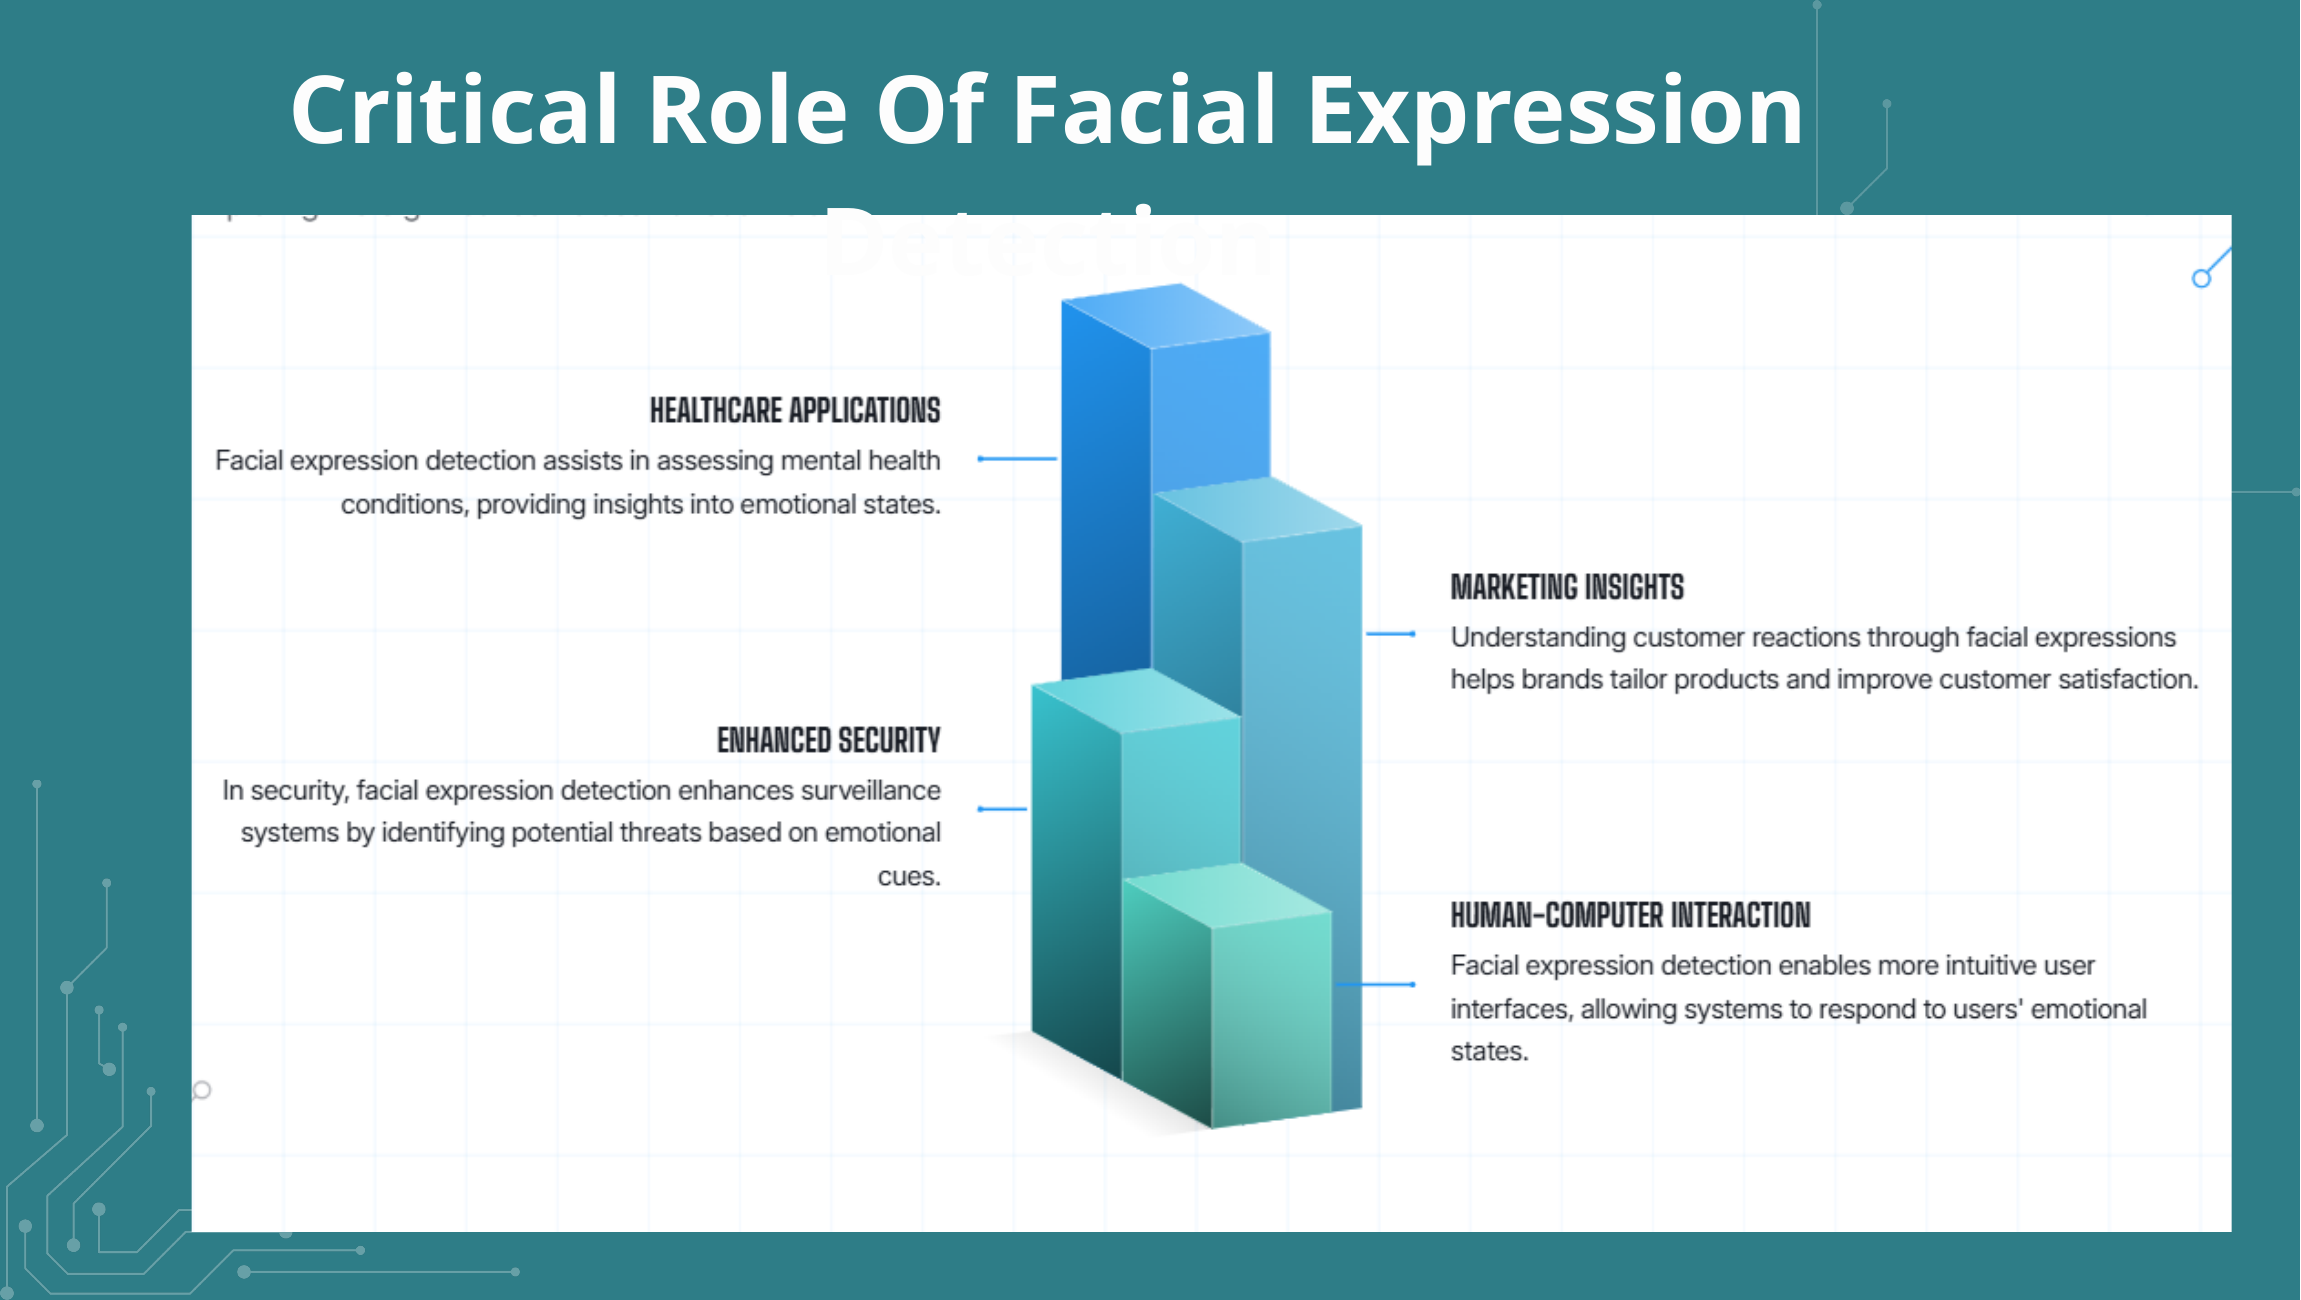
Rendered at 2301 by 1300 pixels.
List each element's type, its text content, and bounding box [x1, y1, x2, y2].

text_box [0, 780, 520, 1300]
text_box [1780, 0, 2300, 520]
text_box Critical Role Of Facial Expression Detection [56, 31, 2040, 294]
text_box [191, 215, 2232, 1233]
